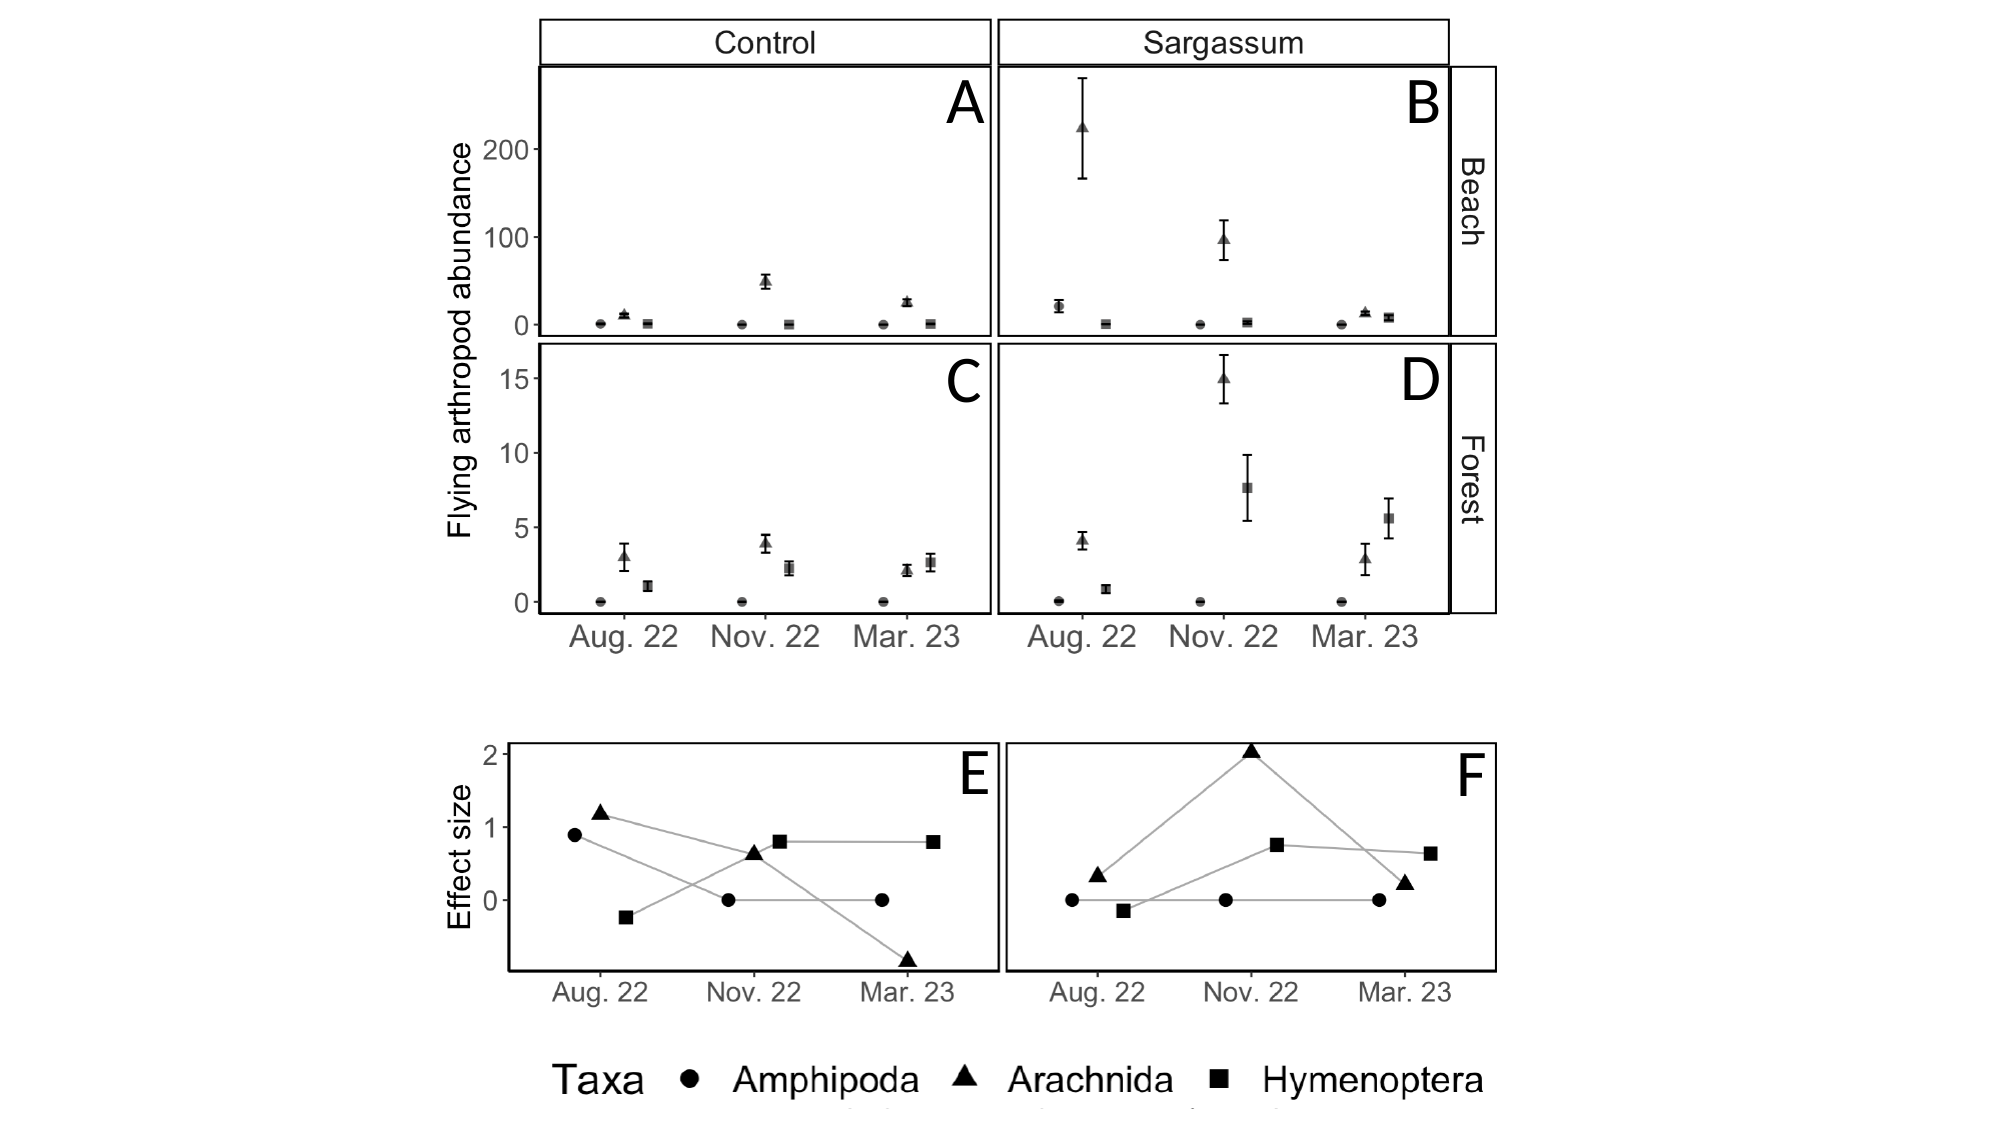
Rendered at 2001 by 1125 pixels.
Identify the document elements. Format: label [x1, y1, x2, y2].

picture [324, 0, 1594, 1112]
